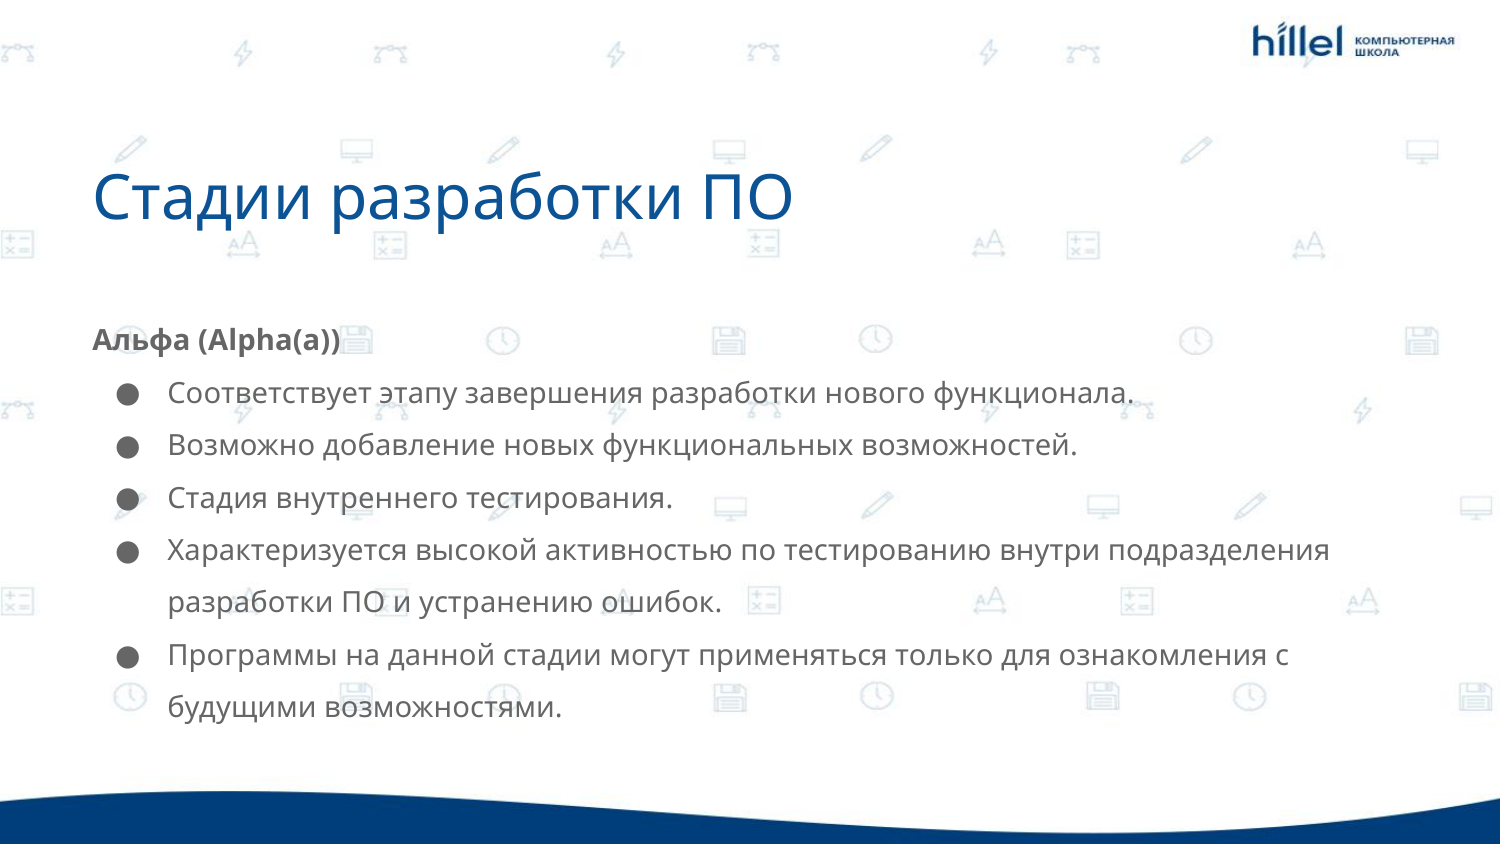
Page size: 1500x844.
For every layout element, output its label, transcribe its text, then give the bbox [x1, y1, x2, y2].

picture [0, 0, 1500, 844]
text_box Альфа (Alpha(a)) Соответствует этапу завершения разработки нового функционала. Возможно добавление новых функциональных возможностей. Стадия внутреннего тестирования. Характеризуется высокой активностью по тестированию внутри подразделения разработки ПО и устранению ошибок. Программы на данной стадии могут применяться только для ознакомления с будущими возможностями. [77, 289, 1353, 739]
text_box Стадии разработки ПО [77, 130, 1427, 248]
